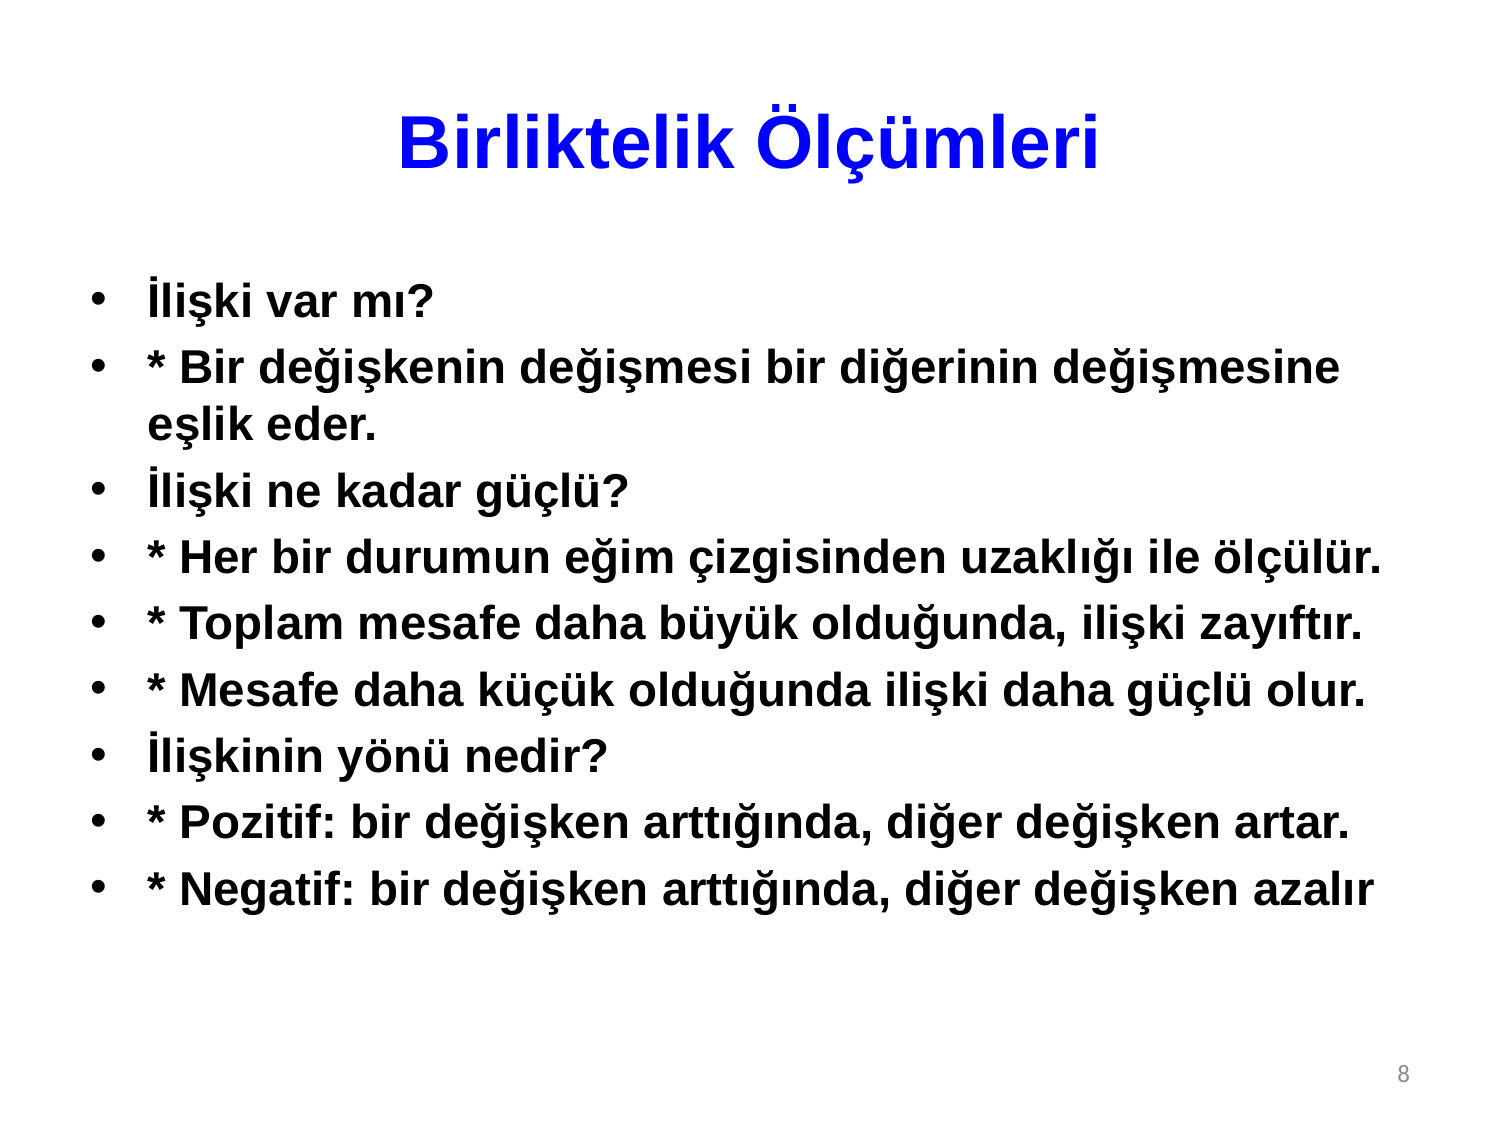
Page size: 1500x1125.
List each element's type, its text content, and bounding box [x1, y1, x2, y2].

list İlişki var mı? * Bir değişkenin değişmesi bir diğerinin değişmesine eşlik eder. İlişki ne kadar güçlü? * Her bir durumun eğim çizgisinden uzaklığı ile ölçülür. * Toplam mesafe daha büyük olduğunda, ilişki zayıftır. * Mesafe daha küçük olduğunda ilişki daha güçlü olur. İlişkinin yönü nedir? * Pozitif: bir değişken arttığında, diğer değişken artar. * Negatif: bir değişken arttığında, diğer değişken azalır [75, 262, 1425, 1005]
title Birliktelik Ölçümleri [75, 45, 1425, 233]
slide_number 8 [1074, 1042, 1425, 1103]
